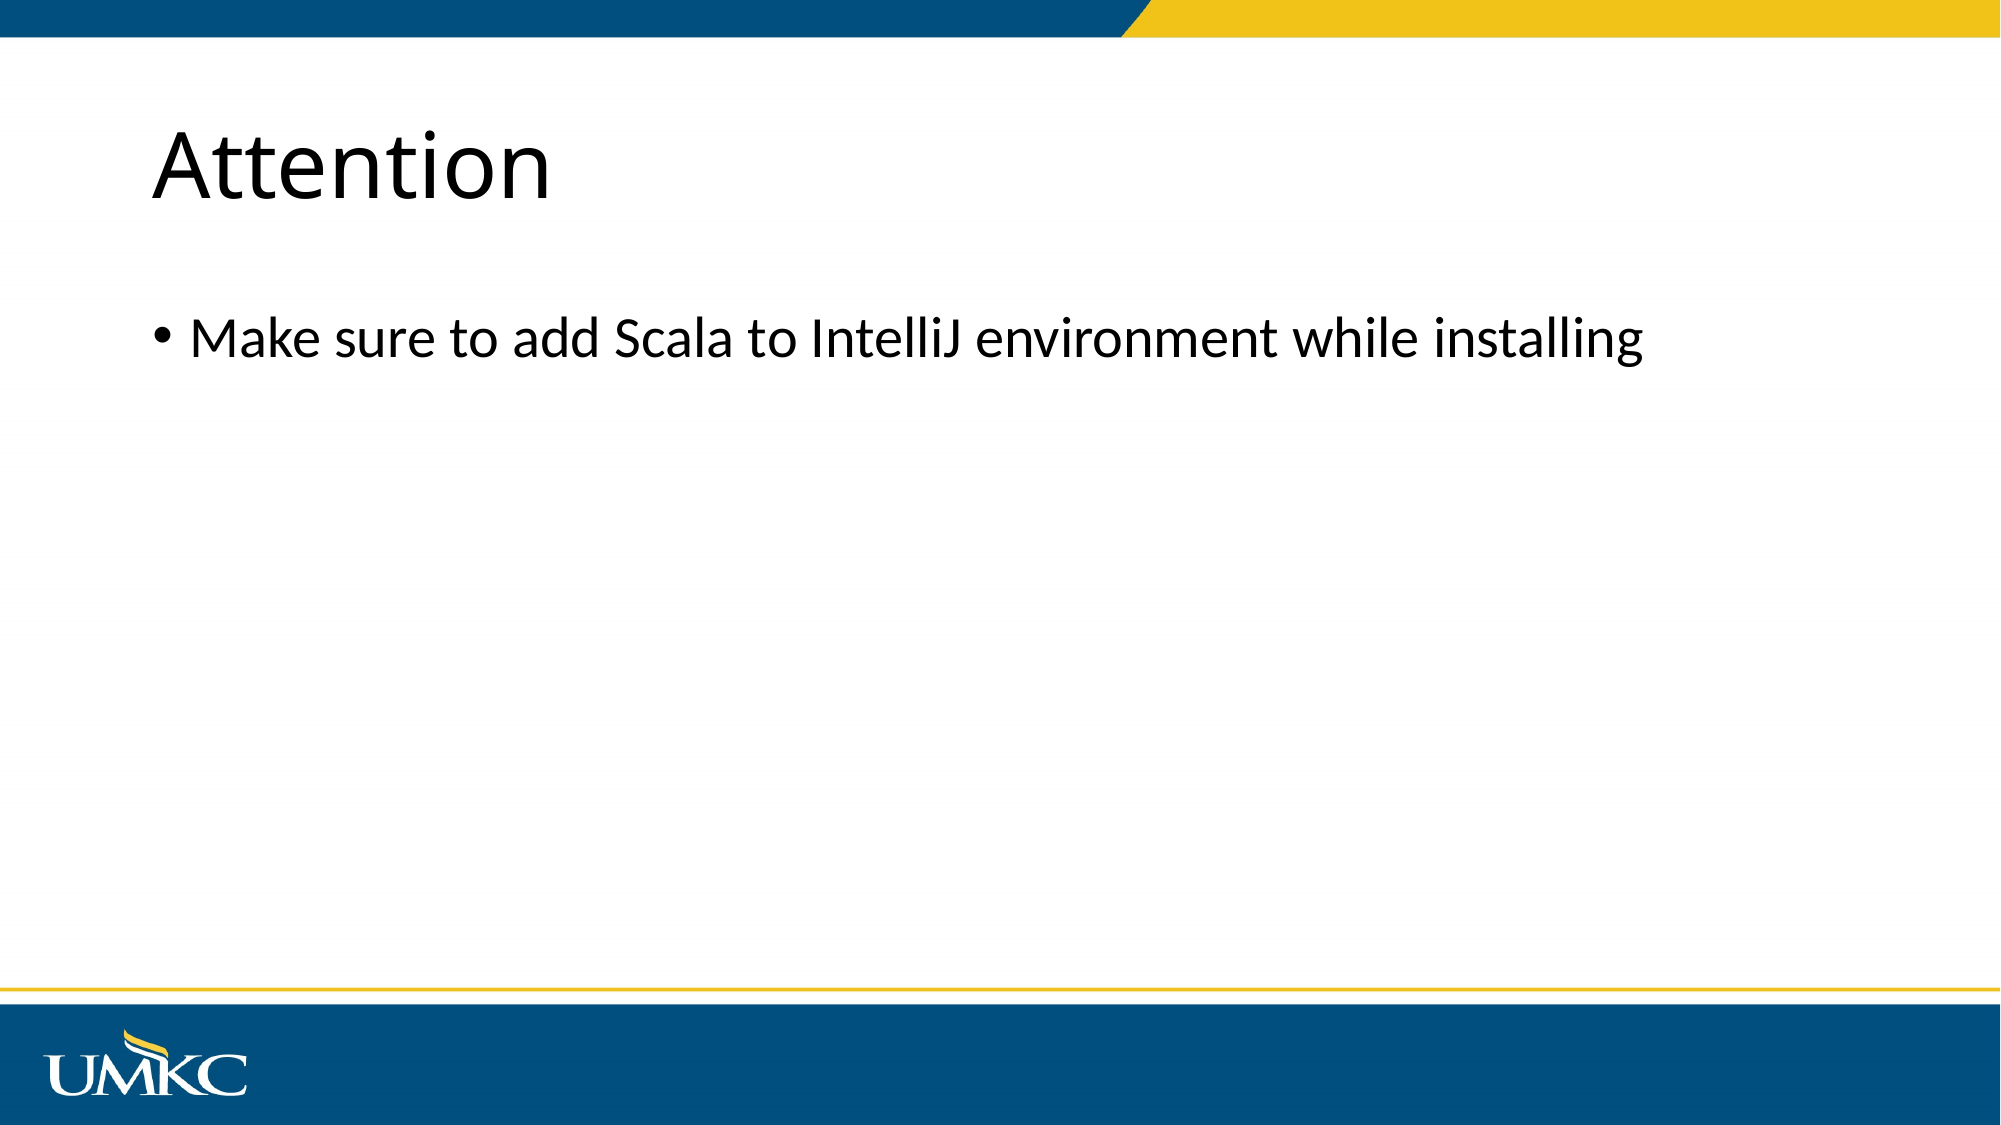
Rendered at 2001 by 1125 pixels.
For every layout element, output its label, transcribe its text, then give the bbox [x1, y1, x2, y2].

list Make sure to add Scala to IntelliJ environment while installing [137, 299, 1863, 1014]
title Attention [137, 59, 1863, 278]
picture [0, 0, 2001, 1125]
